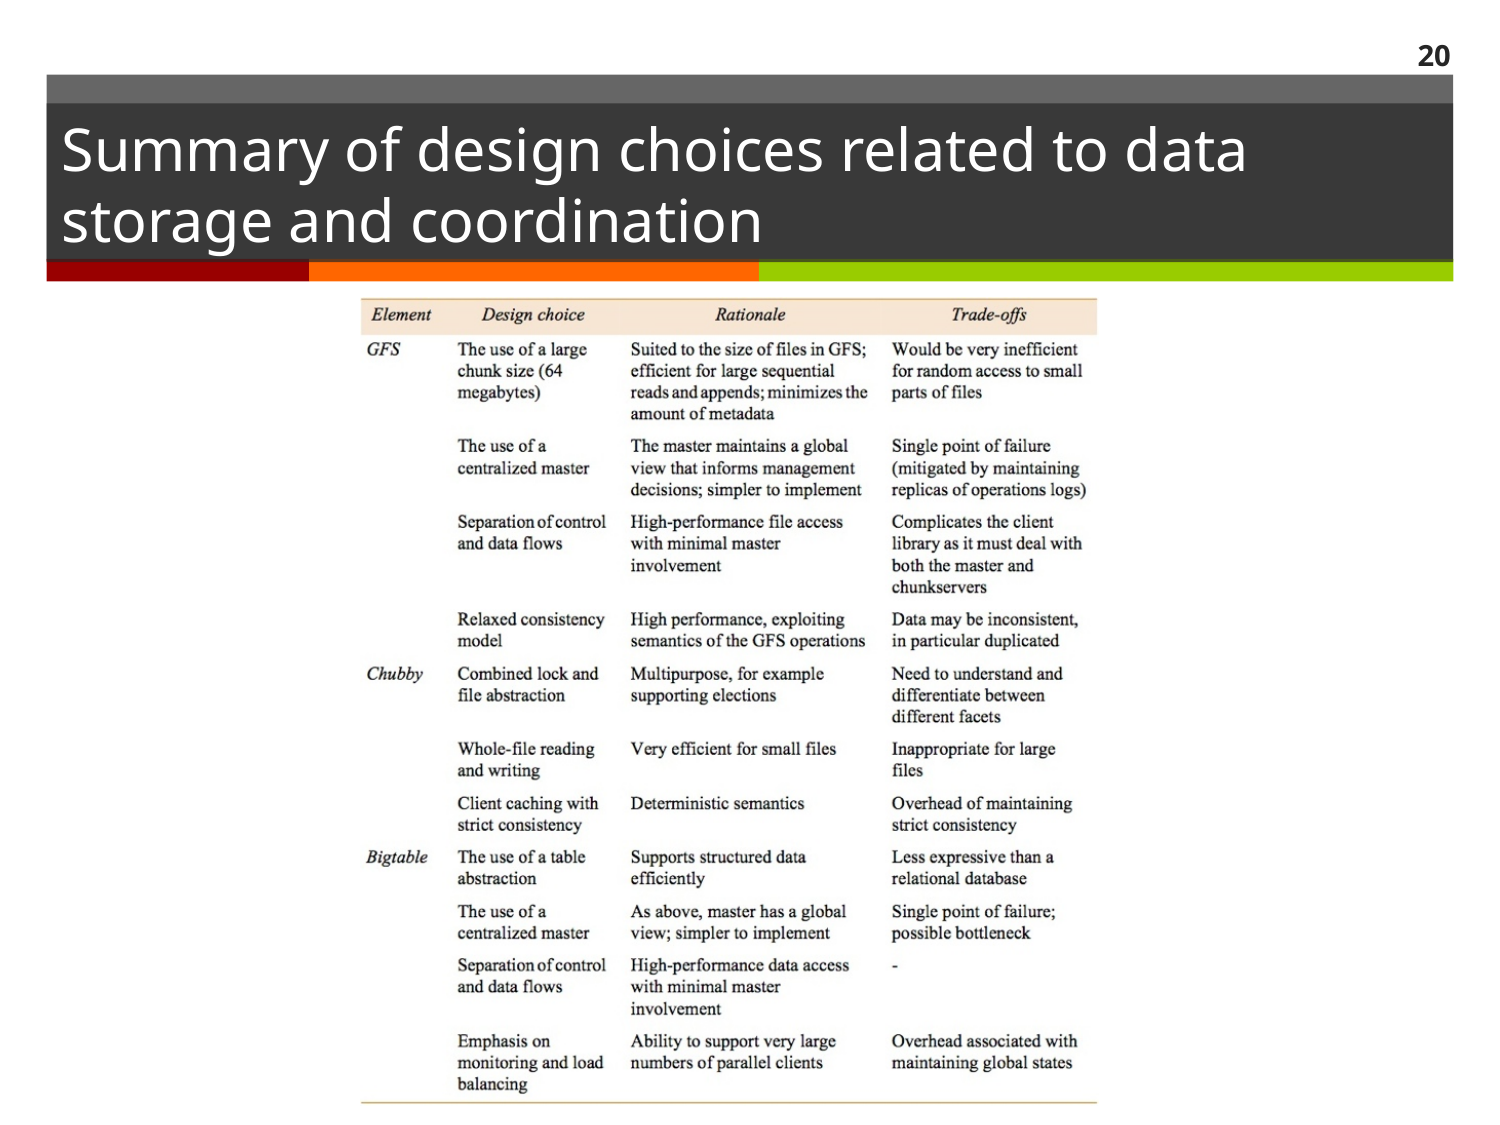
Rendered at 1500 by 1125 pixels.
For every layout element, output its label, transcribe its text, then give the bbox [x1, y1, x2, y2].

slide_number 20 [1362, 27, 1466, 87]
title Summary of design choices related to data storage and coordination [46, 103, 1454, 263]
picture [359, 297, 1100, 1107]
